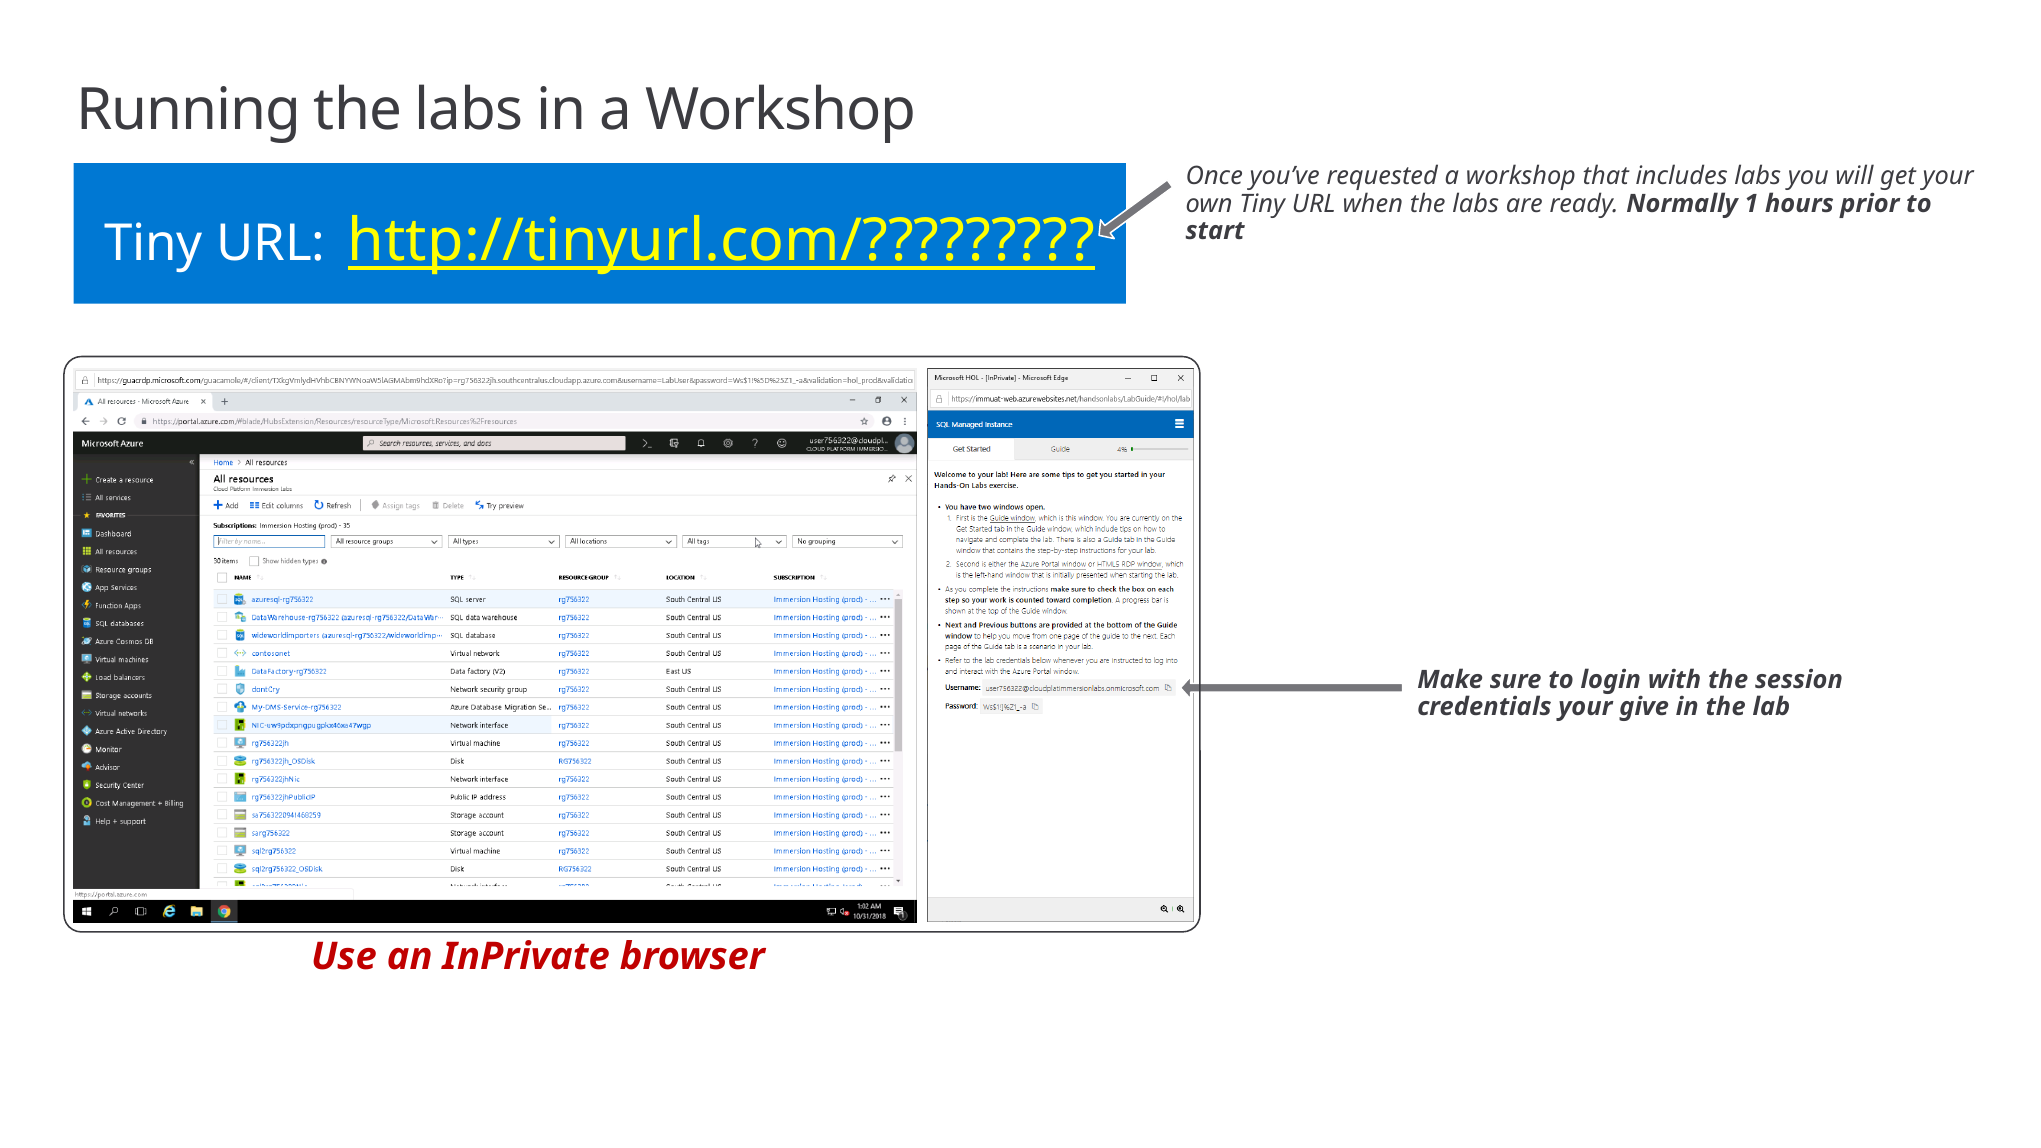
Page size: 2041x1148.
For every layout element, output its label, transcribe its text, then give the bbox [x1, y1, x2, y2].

text_box [1098, 187, 1155, 240]
picture [72, 368, 917, 924]
picture [927, 368, 1195, 923]
text_box Make sure to login with the session credentials your give in the lab [1386, 641, 1906, 746]
text_box Tiny URL: http://tinyurl.com/????????? [73, 163, 1126, 304]
title Running the labs in a Workshop [76, 74, 1969, 142]
text_box Use an InPrivate browser [280, 933, 800, 999]
text_box Once you’ve requested a workshop that includes labs you will get your own Tiny URL when the labs are ready. Normally 1 hours prior to start [1155, 138, 2018, 311]
text_box [1201, 682, 1404, 693]
text_box [63, 355, 1201, 933]
